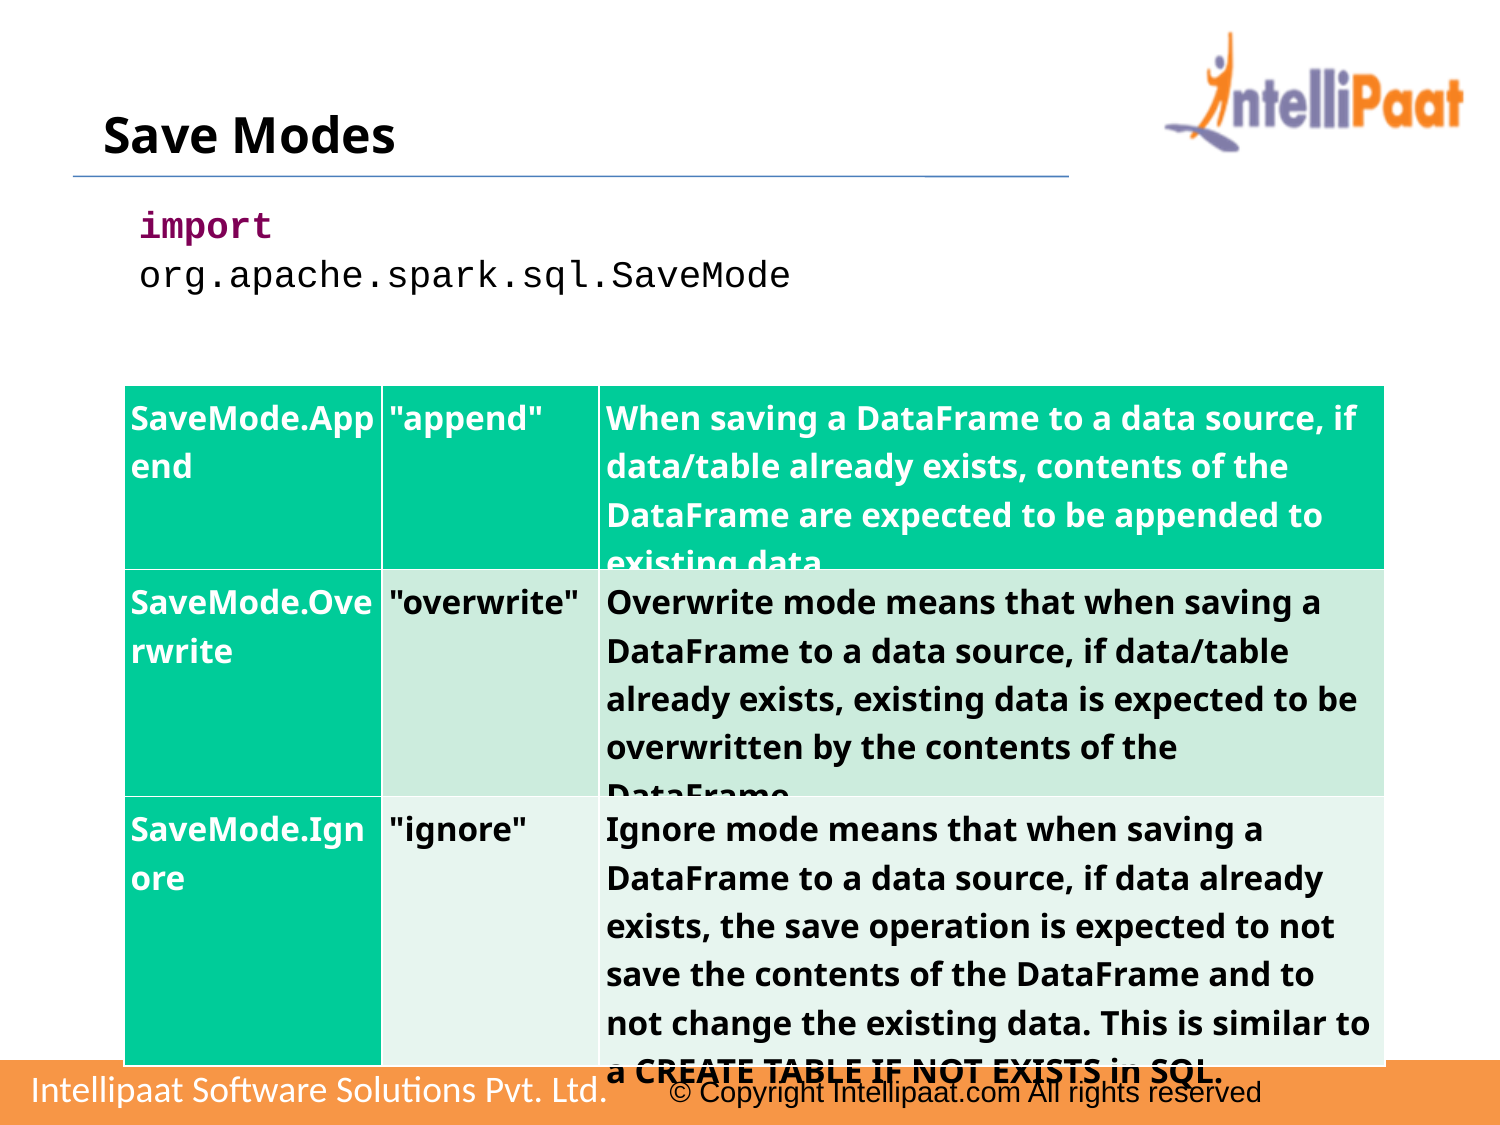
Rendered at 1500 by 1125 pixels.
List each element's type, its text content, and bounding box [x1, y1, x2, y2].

table_cell SaveMode.Overwrite [125, 570, 381, 796]
table_header "append" [383, 386, 598, 569]
table_cell SaveMode.Ignore [125, 797, 381, 1065]
text_box import org.apache.spark.sql.SaveMode [123, 190, 877, 302]
table_cell "ignore" [383, 797, 598, 1065]
text_box Save Modes [88, 101, 651, 222]
table_header When saving a DataFrame to a data source, if data/table already exists, contents of the DataFrame are expected to be appended to existing data. [600, 386, 1384, 569]
table_cell Overwrite mode means that when saving a DataFrame to a data source, if data/table already exists, existing data is expected to be overwritten by the contents of the DataFrame. [600, 570, 1384, 796]
table_cell Ignore mode means that when saving a DataFrame to a data source, if data already exists, the save operation is expected to not save the contents of the DataFrame and to not change the existing data. This is similar to a CREATE TABLE IF NOT EXISTS in SQL. [600, 797, 1384, 1065]
picture [1121, 28, 1473, 158]
table_header SaveMode.Append [125, 386, 381, 569]
table_cell "overwrite" [383, 570, 598, 796]
